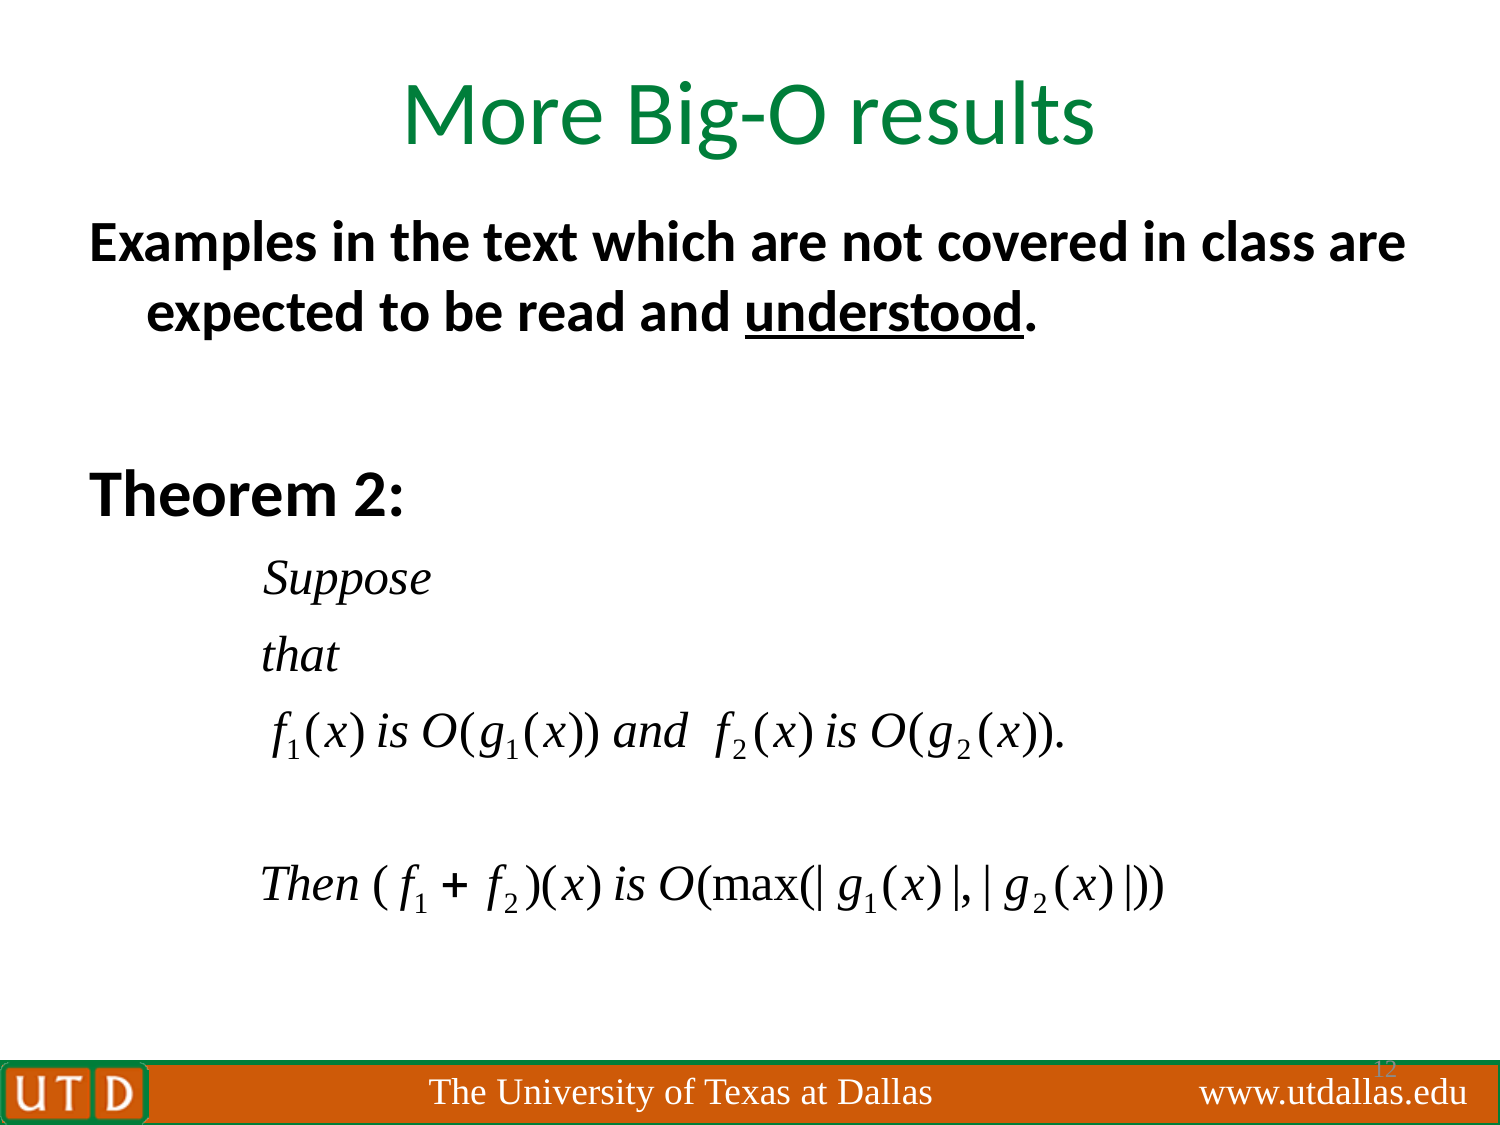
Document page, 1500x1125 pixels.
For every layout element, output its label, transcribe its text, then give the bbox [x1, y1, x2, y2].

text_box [254, 548, 1178, 926]
picture [0, 1062, 149, 1125]
slide_number 12 [1062, 1037, 1413, 1098]
title More Big-O results [75, 45, 1425, 160]
list Examples in the text which are not covered in class are expected to be read and understood. Theorem 2: [75, 195, 1425, 1005]
